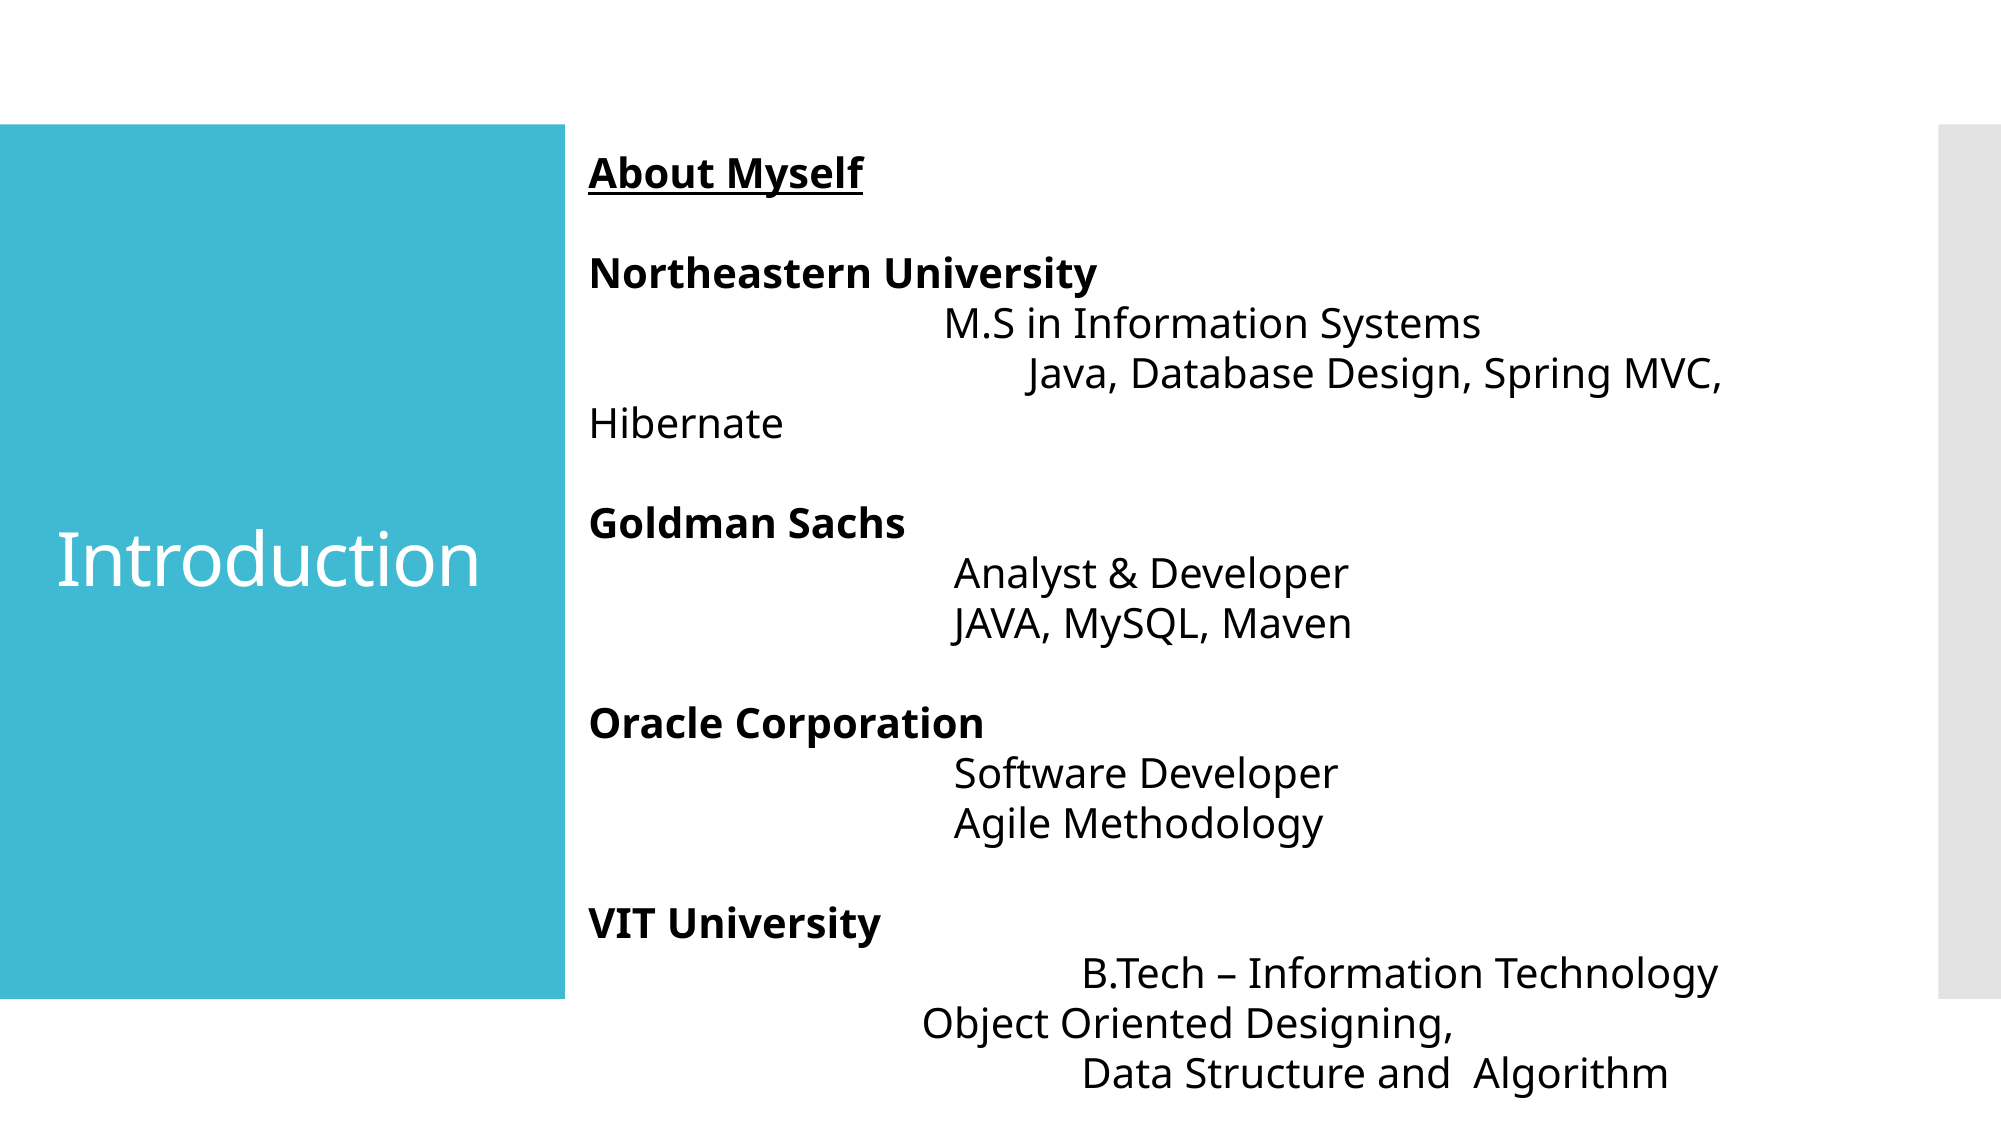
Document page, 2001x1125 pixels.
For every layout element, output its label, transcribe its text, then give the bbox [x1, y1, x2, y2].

title Introduction [41, 184, 525, 940]
text_box About Myself Northeastern University M.S in Information Systems Java, Database Design, Spring MVC, Hibernate Goldman Sachs Analyst & Developer JAVA, MySQL, Maven Oracle Corporation Software Developer Agile Methodology VIT University B.Tech – Information Technology Object Oriented Designing, Data Structure and Algorithm [573, 111, 1942, 1125]
